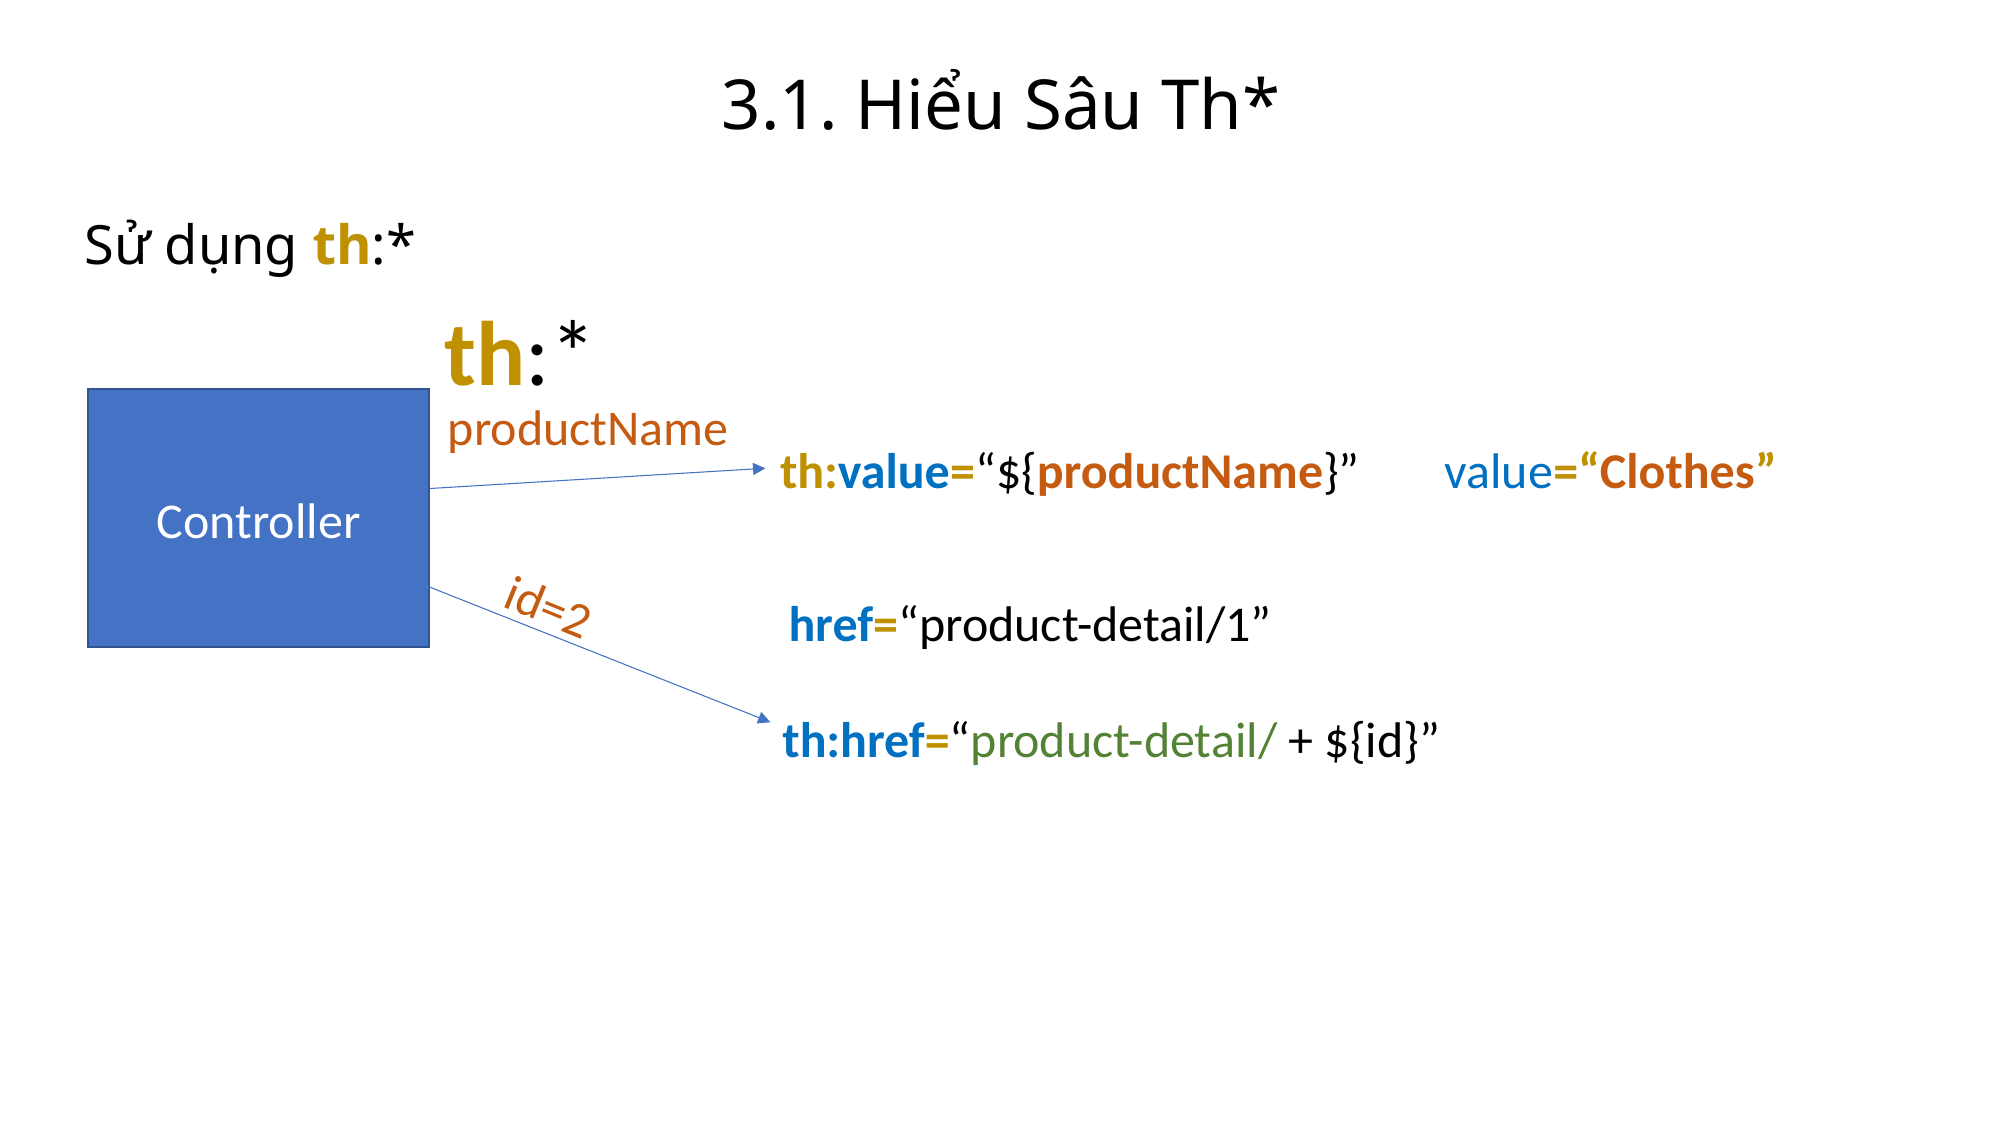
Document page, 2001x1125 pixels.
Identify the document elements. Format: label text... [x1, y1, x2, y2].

text_box id=2 [495, 547, 599, 584]
text_box th:value=“${productName}” [765, 430, 1376, 506]
text_box Controller [87, 388, 430, 648]
text_box th:href=“product-detail/ + ${id}” [767, 700, 1456, 776]
text_box 3.1. Hiểu Sâu Th* [69, 62, 1934, 152]
text_box productName [433, 388, 744, 464]
text_box th:* [429, 286, 611, 412]
text_box href=“product-detail/1” [773, 584, 1287, 660]
text_box Sử dụng th:* [69, 210, 1934, 1084]
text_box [428, 468, 760, 489]
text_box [423, 584, 771, 723]
text_box value=“Clothes” [1430, 430, 1792, 506]
